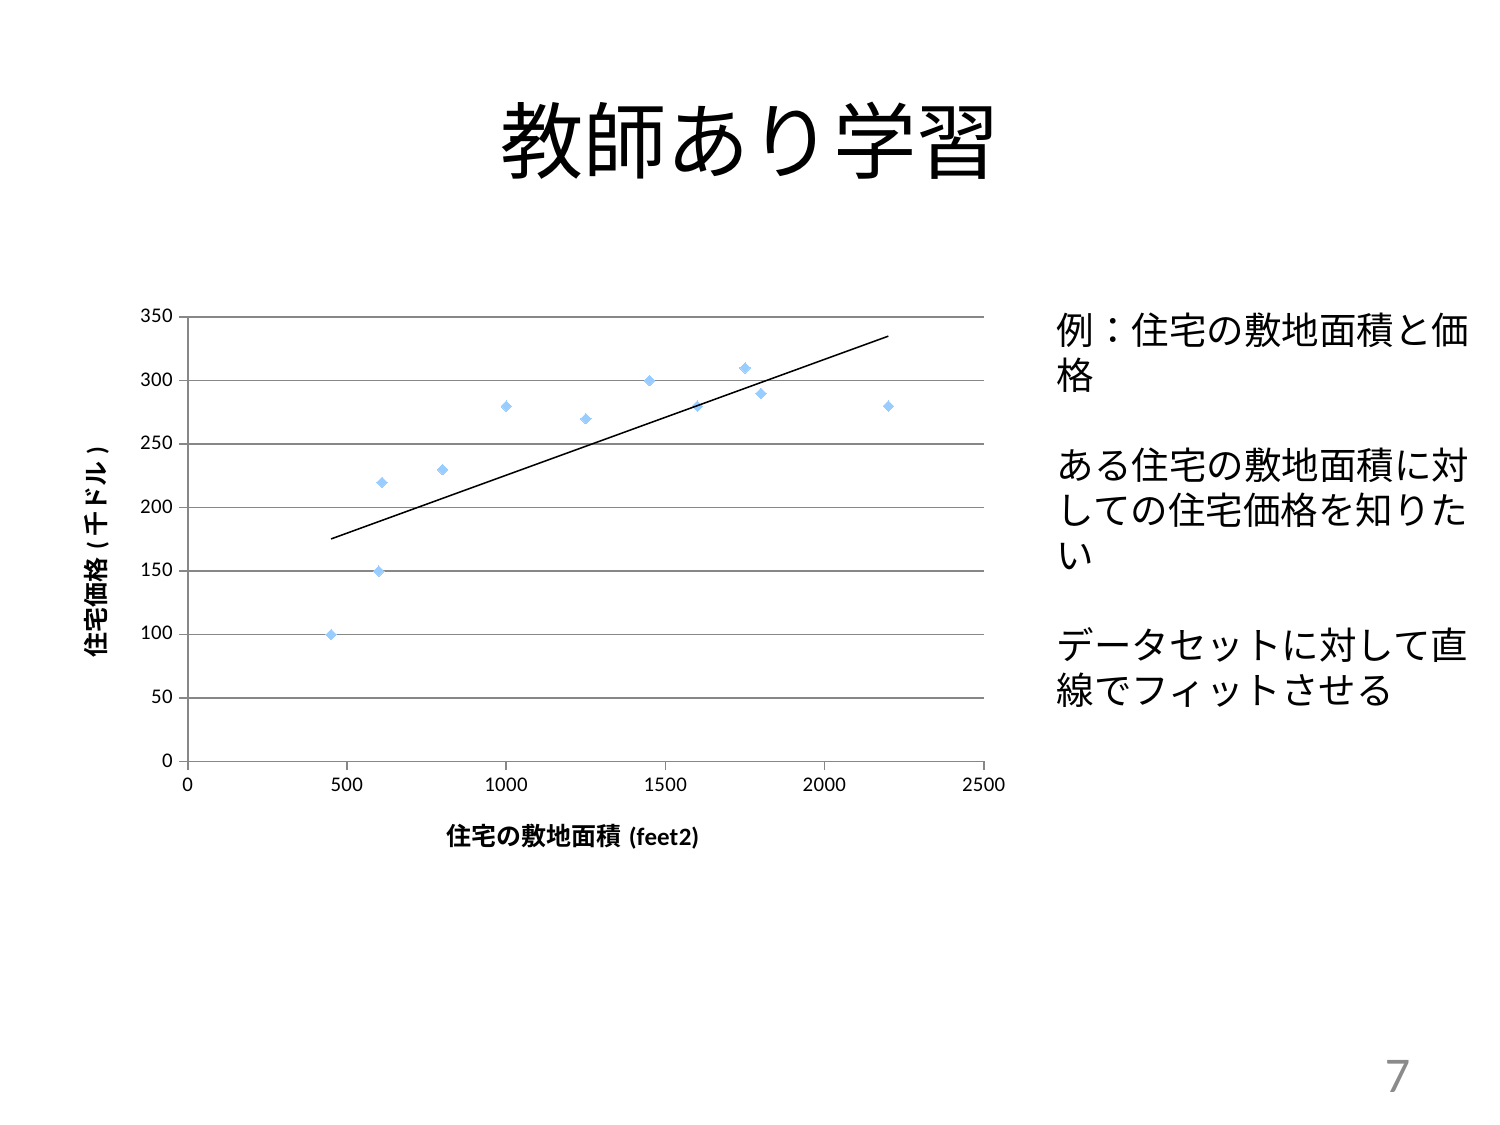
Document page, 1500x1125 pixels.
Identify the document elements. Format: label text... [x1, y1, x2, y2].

slide_number 7 [1074, 1042, 1425, 1103]
text_box 例：住宅の敷地面積と価格 ある住宅の敷地面積に対しての住宅価格を知りたい データセットに対して直線でフィットさせる [1042, 299, 1497, 765]
chart [41, 294, 1026, 886]
title 教師あり学習 [75, 45, 1425, 233]
